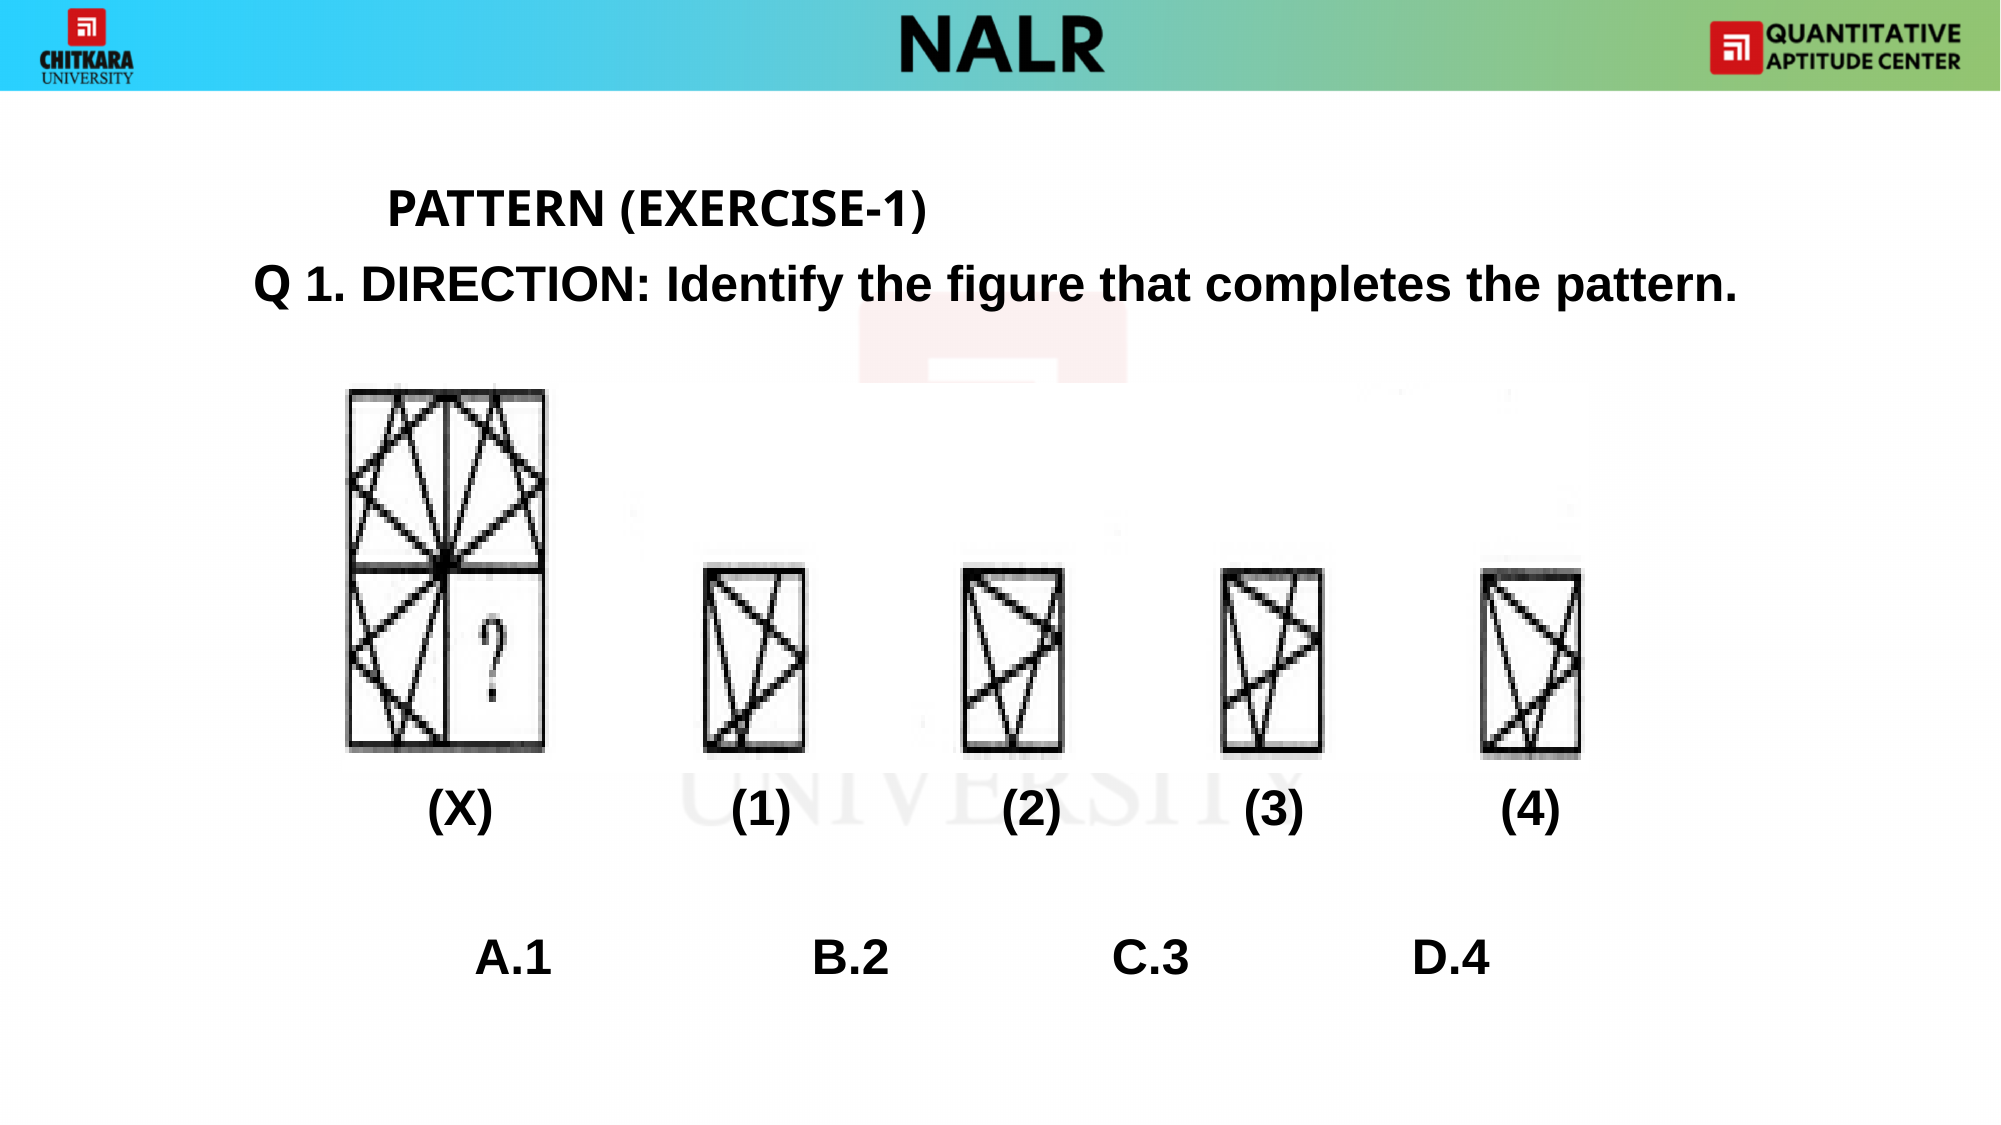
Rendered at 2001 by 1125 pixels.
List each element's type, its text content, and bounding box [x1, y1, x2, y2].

list PATTERN (EXERCISE-1) Q 1. DIRECTION: Identify the figure that completes the pattern. (X) (1) (2) (3) (4) A.1 B.2 C.3 D.4 [33, 175, 1959, 1053]
picture [0, 0, 2001, 1125]
